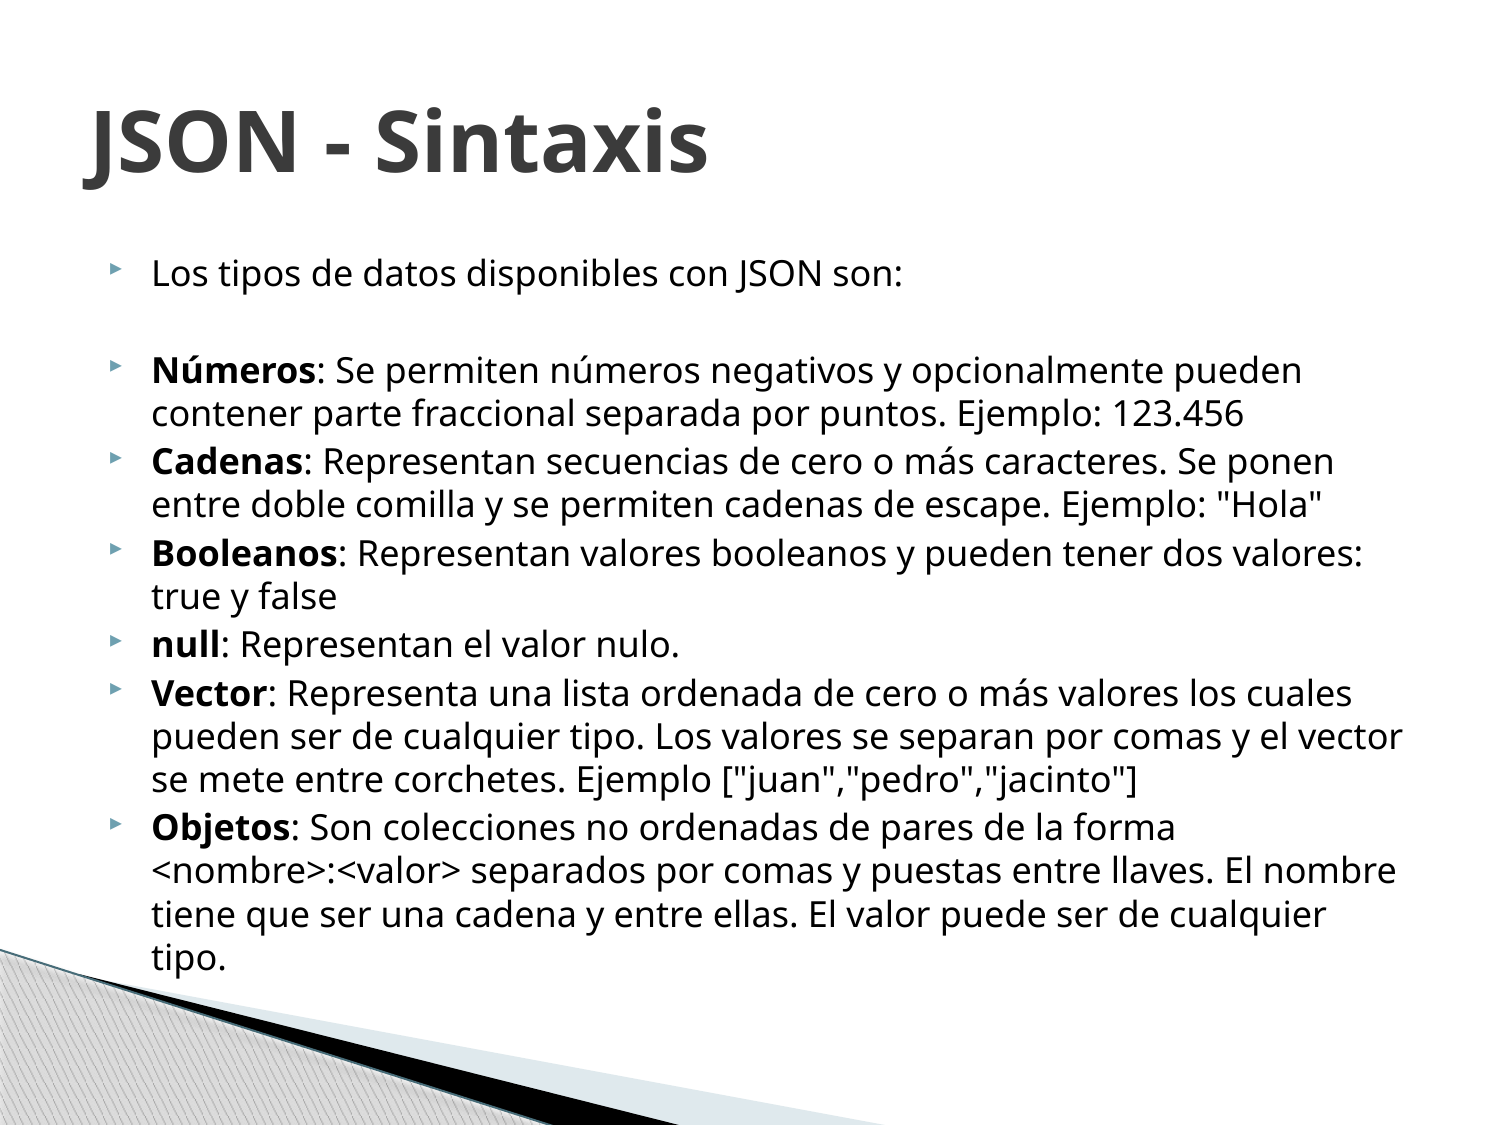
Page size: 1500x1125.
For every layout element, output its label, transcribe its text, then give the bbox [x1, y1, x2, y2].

title JSON - Sintaxis [75, 45, 1425, 233]
list Los tipos de datos disponibles con JSON son: Números: Se permiten números negativos y opcionalmente pueden contener parte fraccional separada por puntos. Ejemplo: 123.456 Cadenas: Representan secuencias de cero o más caracteres. Se ponen entre doble comilla y se permiten cadenas de escape. Ejemplo: "Hola" Booleanos: Representan valores booleanos y pueden tener dos valores: true y false null: Representan el valor nulo. Vector: Representa una lista ordenada de cero o más valores los cuales pueden ser de cualquier tipo. Los valores se separan por comas y el vector se mete entre corchetes. Ejemplo ["juan","pedro","jacinto"] Objetos: Son colecciones no ordenadas de pares de la forma <nombre>:<valor> separados por comas y puestas entre llaves. El nombre tiene que ser una cadena y entre ellas. El valor puede ser de cualquier tipo. [75, 243, 1425, 986]
